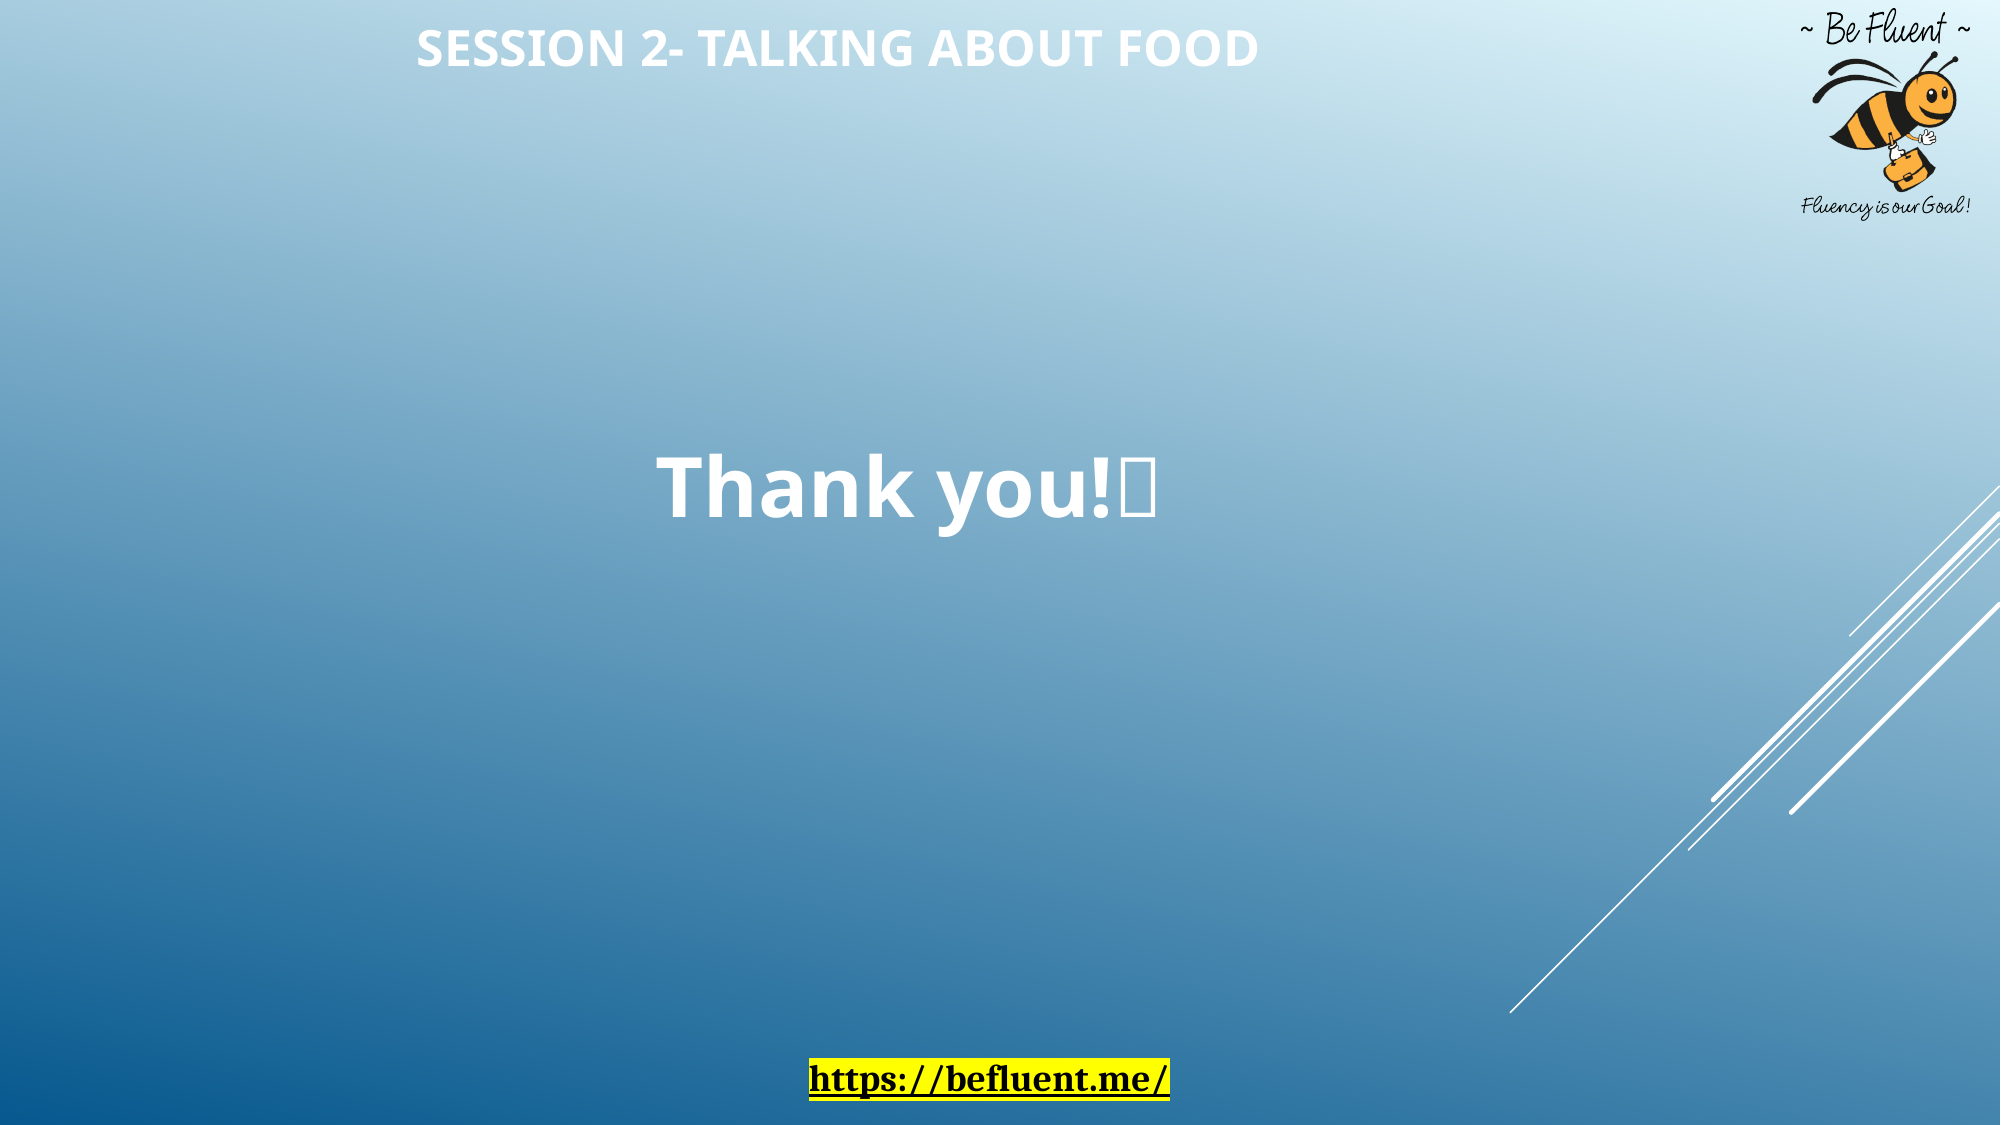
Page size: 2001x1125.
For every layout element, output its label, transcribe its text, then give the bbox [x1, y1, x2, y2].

picture [1796, 0, 2000, 229]
title Session 2- Talking about Food [74, 0, 1603, 126]
text_box https://befluent.me/ [457, 1046, 1522, 1107]
list [24, 126, 1984, 1004]
text_box Thank you! [640, 426, 1899, 542]
